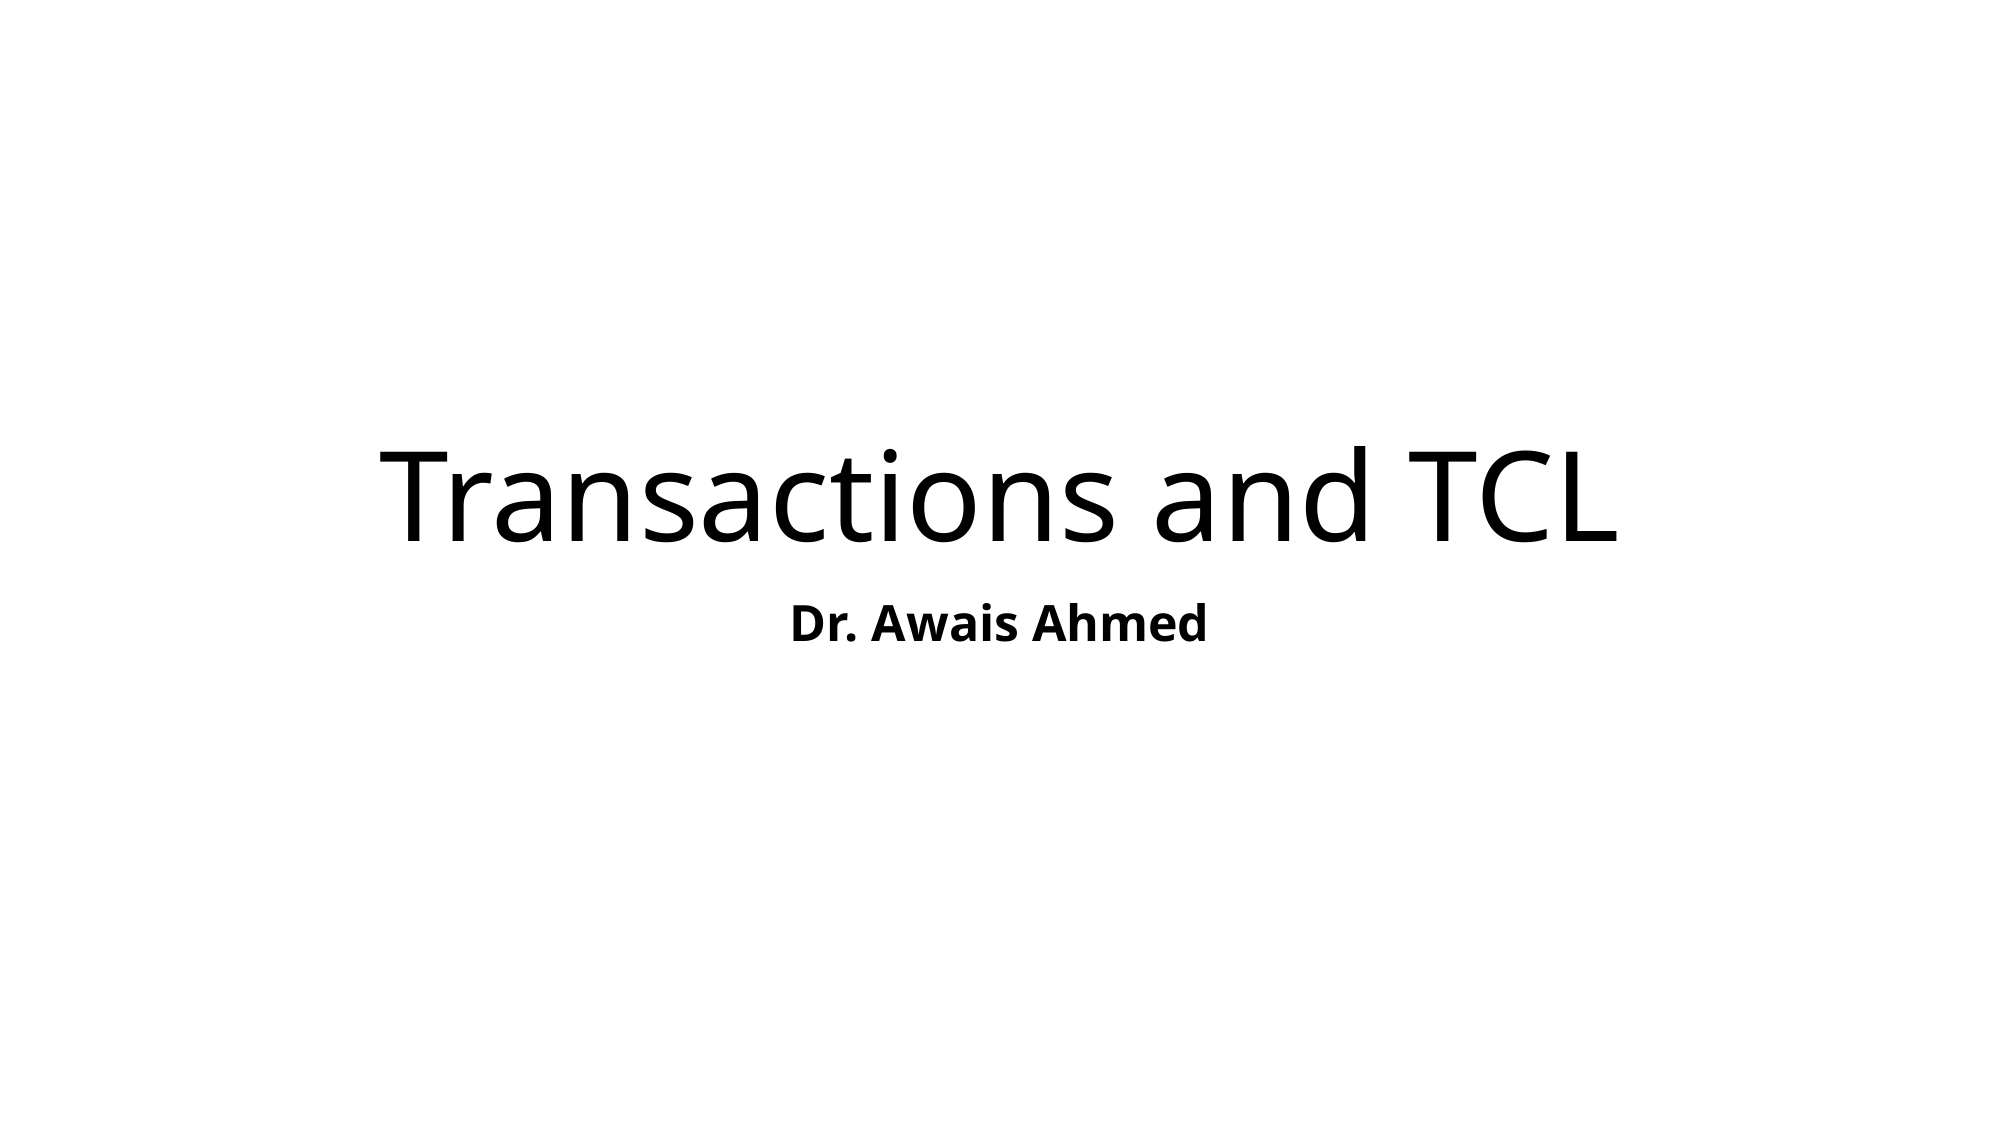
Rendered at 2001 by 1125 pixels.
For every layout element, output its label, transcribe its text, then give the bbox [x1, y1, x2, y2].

subtitle Dr. Awais Ahmed [249, 590, 1750, 863]
title Transactions and TCL [249, 184, 1750, 576]
